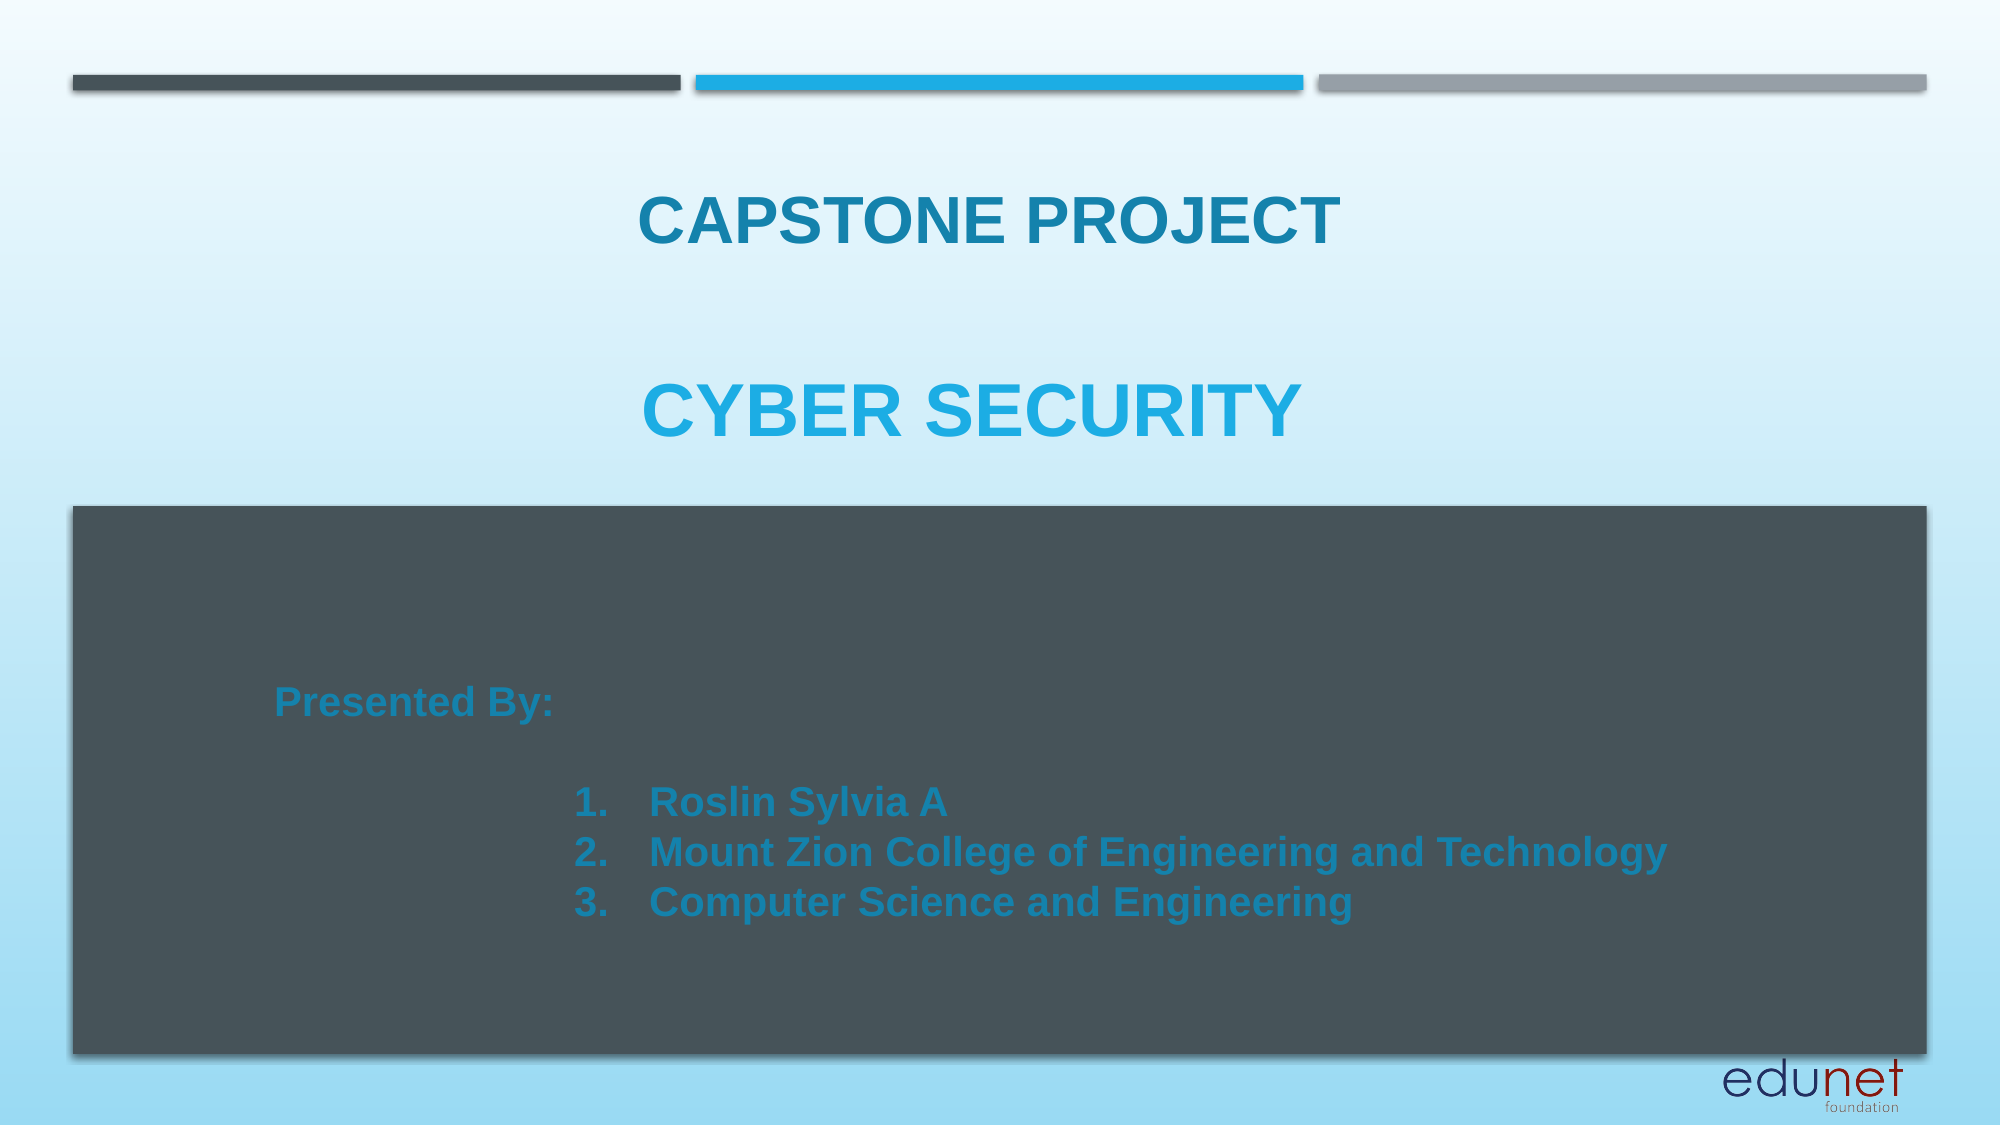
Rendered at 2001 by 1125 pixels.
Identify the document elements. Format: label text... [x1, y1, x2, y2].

picture [1719, 1056, 1905, 1116]
title Cyber Security [222, 298, 1723, 460]
text_box Presented By: Roslin Sylvia A Mount Zion College of Engineering and Technology Computer Science and Engineering [259, 667, 1760, 933]
text_box CAPSTONE PROJECT [0, 169, 2000, 265]
